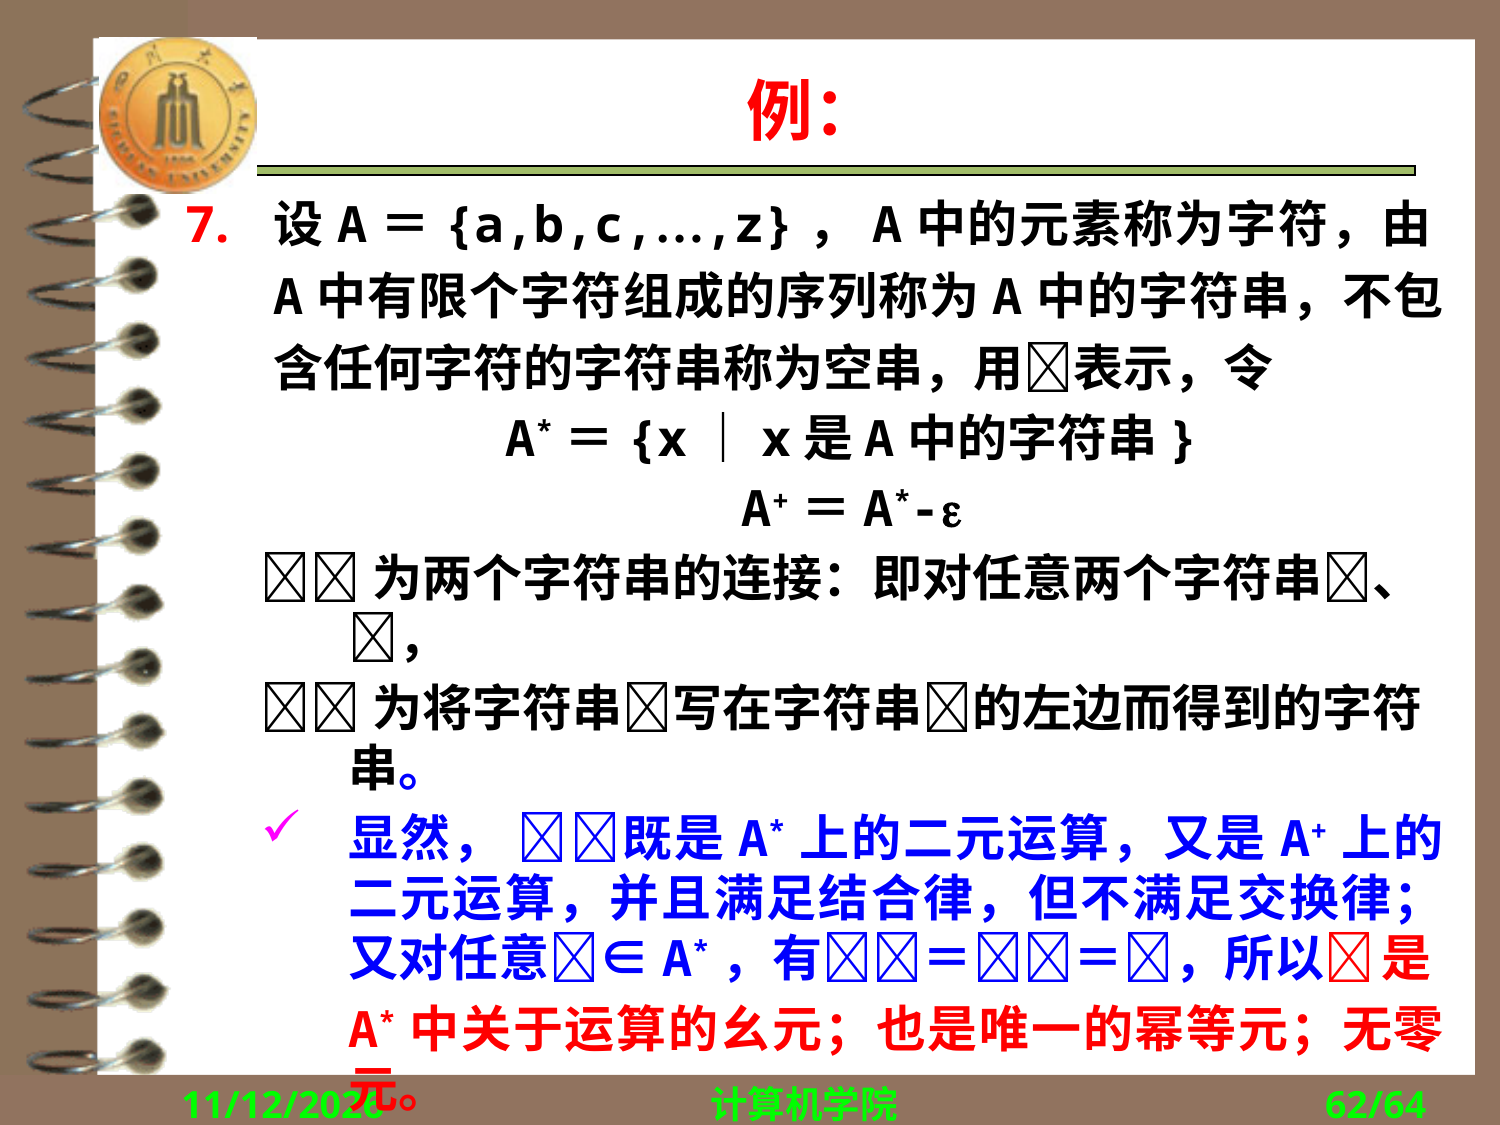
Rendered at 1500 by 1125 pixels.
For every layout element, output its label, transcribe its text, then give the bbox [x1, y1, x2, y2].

title 例： [212, 50, 1415, 168]
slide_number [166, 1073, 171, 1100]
picture [0, 0, 257, 1075]
text_box 设A＝{a,b,c,…,z}，A中的元素称为字符，由A中有限个字符组成的序列称为A中的字符串，不包含任何字符的字符串称为空串，用表示，令 A*＝{x｜x是A中的字符串} A+＝A*- 为两个字符串的连接：即对任意两个字符串、， 为将字符串写在字符串的左边而得到的字符串。 显然， 既是A*上的二元运算，又是A+上的二元运算，并且满足结合律，但不满足交换律；又对任意∈A*，有＝＝，所以 是A*中关于运算的幺元；也是唯一的幂等元；无零元。 因此，<A*,>是含么半群，而<A+,>只是半群。 [171, 172, 1459, 1125]
